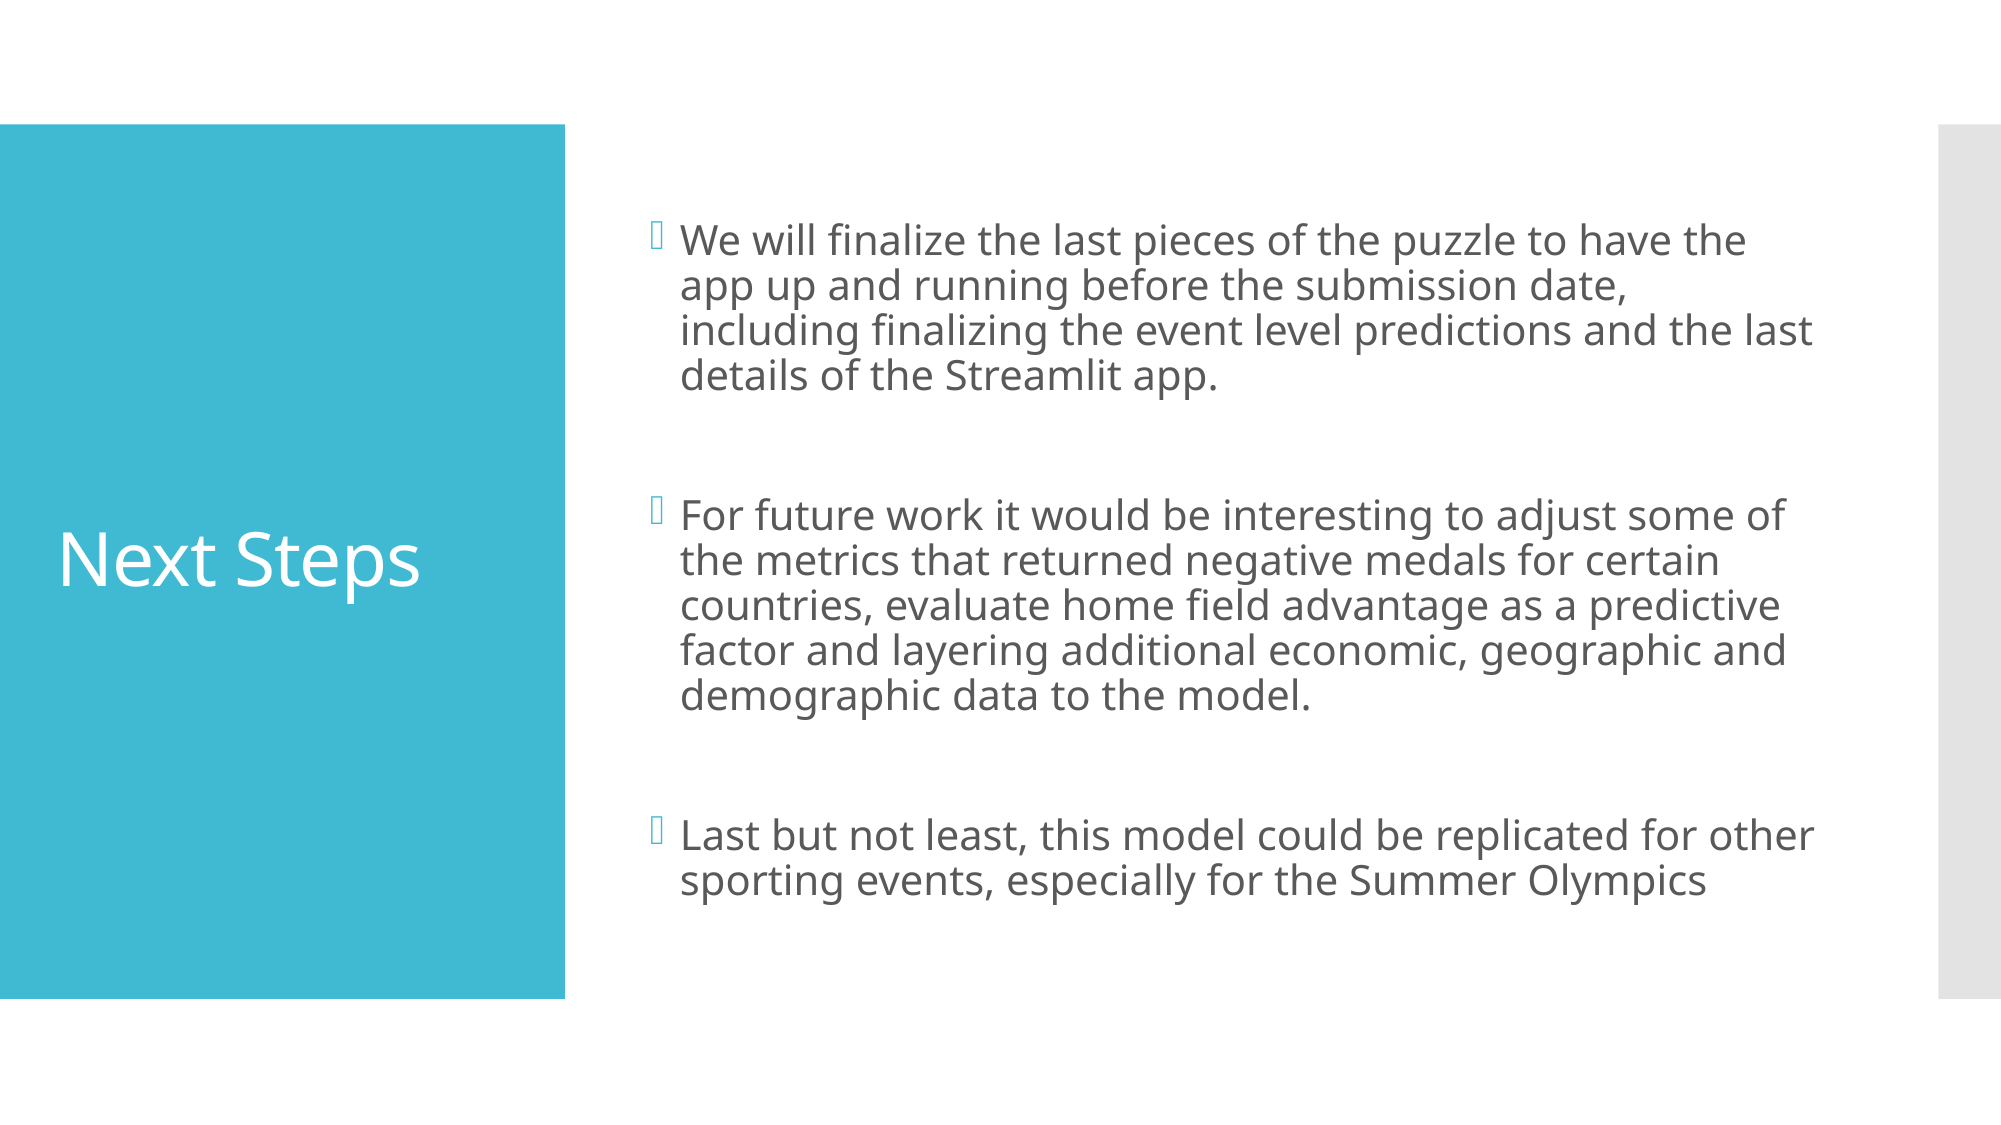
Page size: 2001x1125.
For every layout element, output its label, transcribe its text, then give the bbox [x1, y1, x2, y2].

title Next Steps [41, 184, 525, 940]
list We will finalize the last pieces of the puzzle to have the app up and running before the submission date, including finalizing the event level predictions and the last details of the Streamlit app. For future work it would be interesting to adjust some of the metrics that returned negative medals for certain countries, evaluate home field advantage as a predictive factor and layering additional economic, geographic and demographic data to the model. Last but not least, this model could be replicated for other sporting events, especially for the Summer Olympics [634, 141, 1835, 982]
